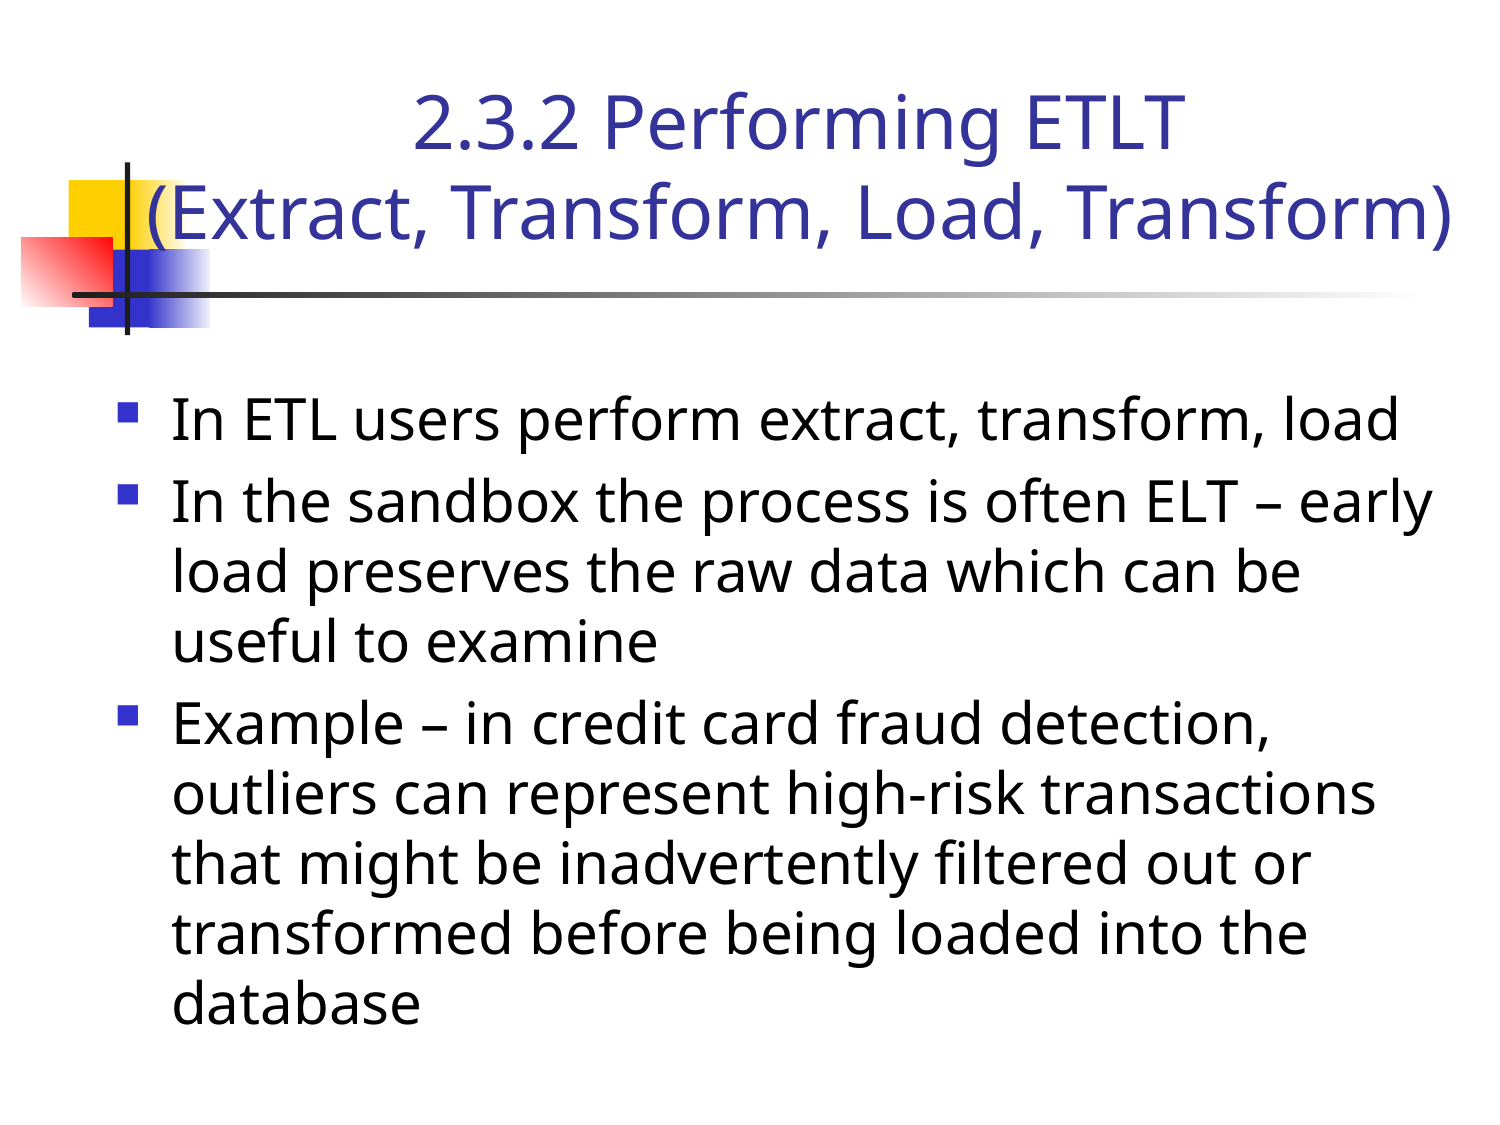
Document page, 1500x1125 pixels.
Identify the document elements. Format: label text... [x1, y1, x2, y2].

list In ETL users perform extract, transform, load In the sandbox the process is often ELT – early load preserves the raw data which can be useful to examine Example – in credit card fraud detection, outliers can represent high-risk transactions that might be inadvertently filtered out or transformed before being loaded into the database [99, 374, 1500, 1051]
title 2.3.2 Performing ETLT (Extract, Transform, Load, Transform) [112, 49, 1488, 263]
